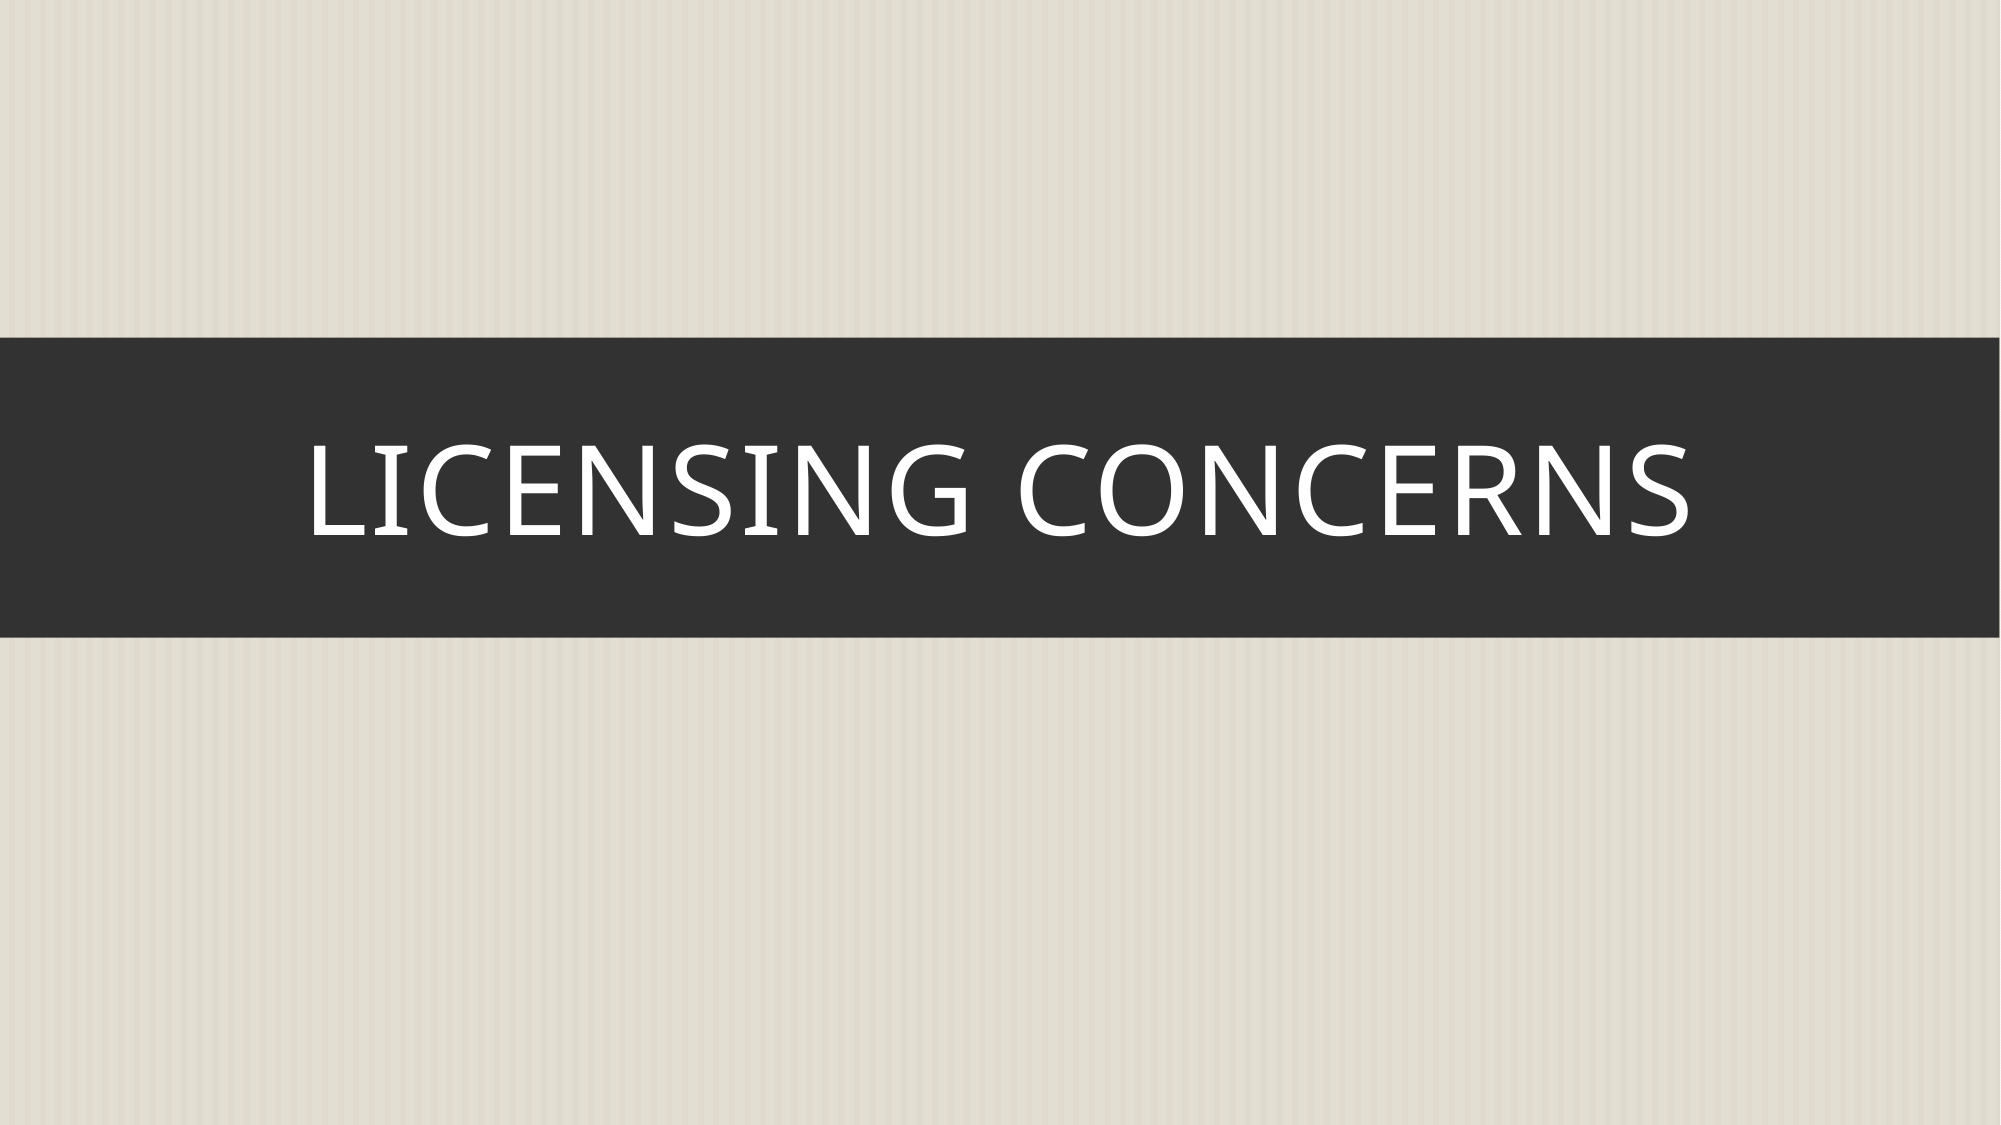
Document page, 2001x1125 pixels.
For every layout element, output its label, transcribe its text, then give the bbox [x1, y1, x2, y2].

title Licensing concerns [136, 362, 1862, 638]
